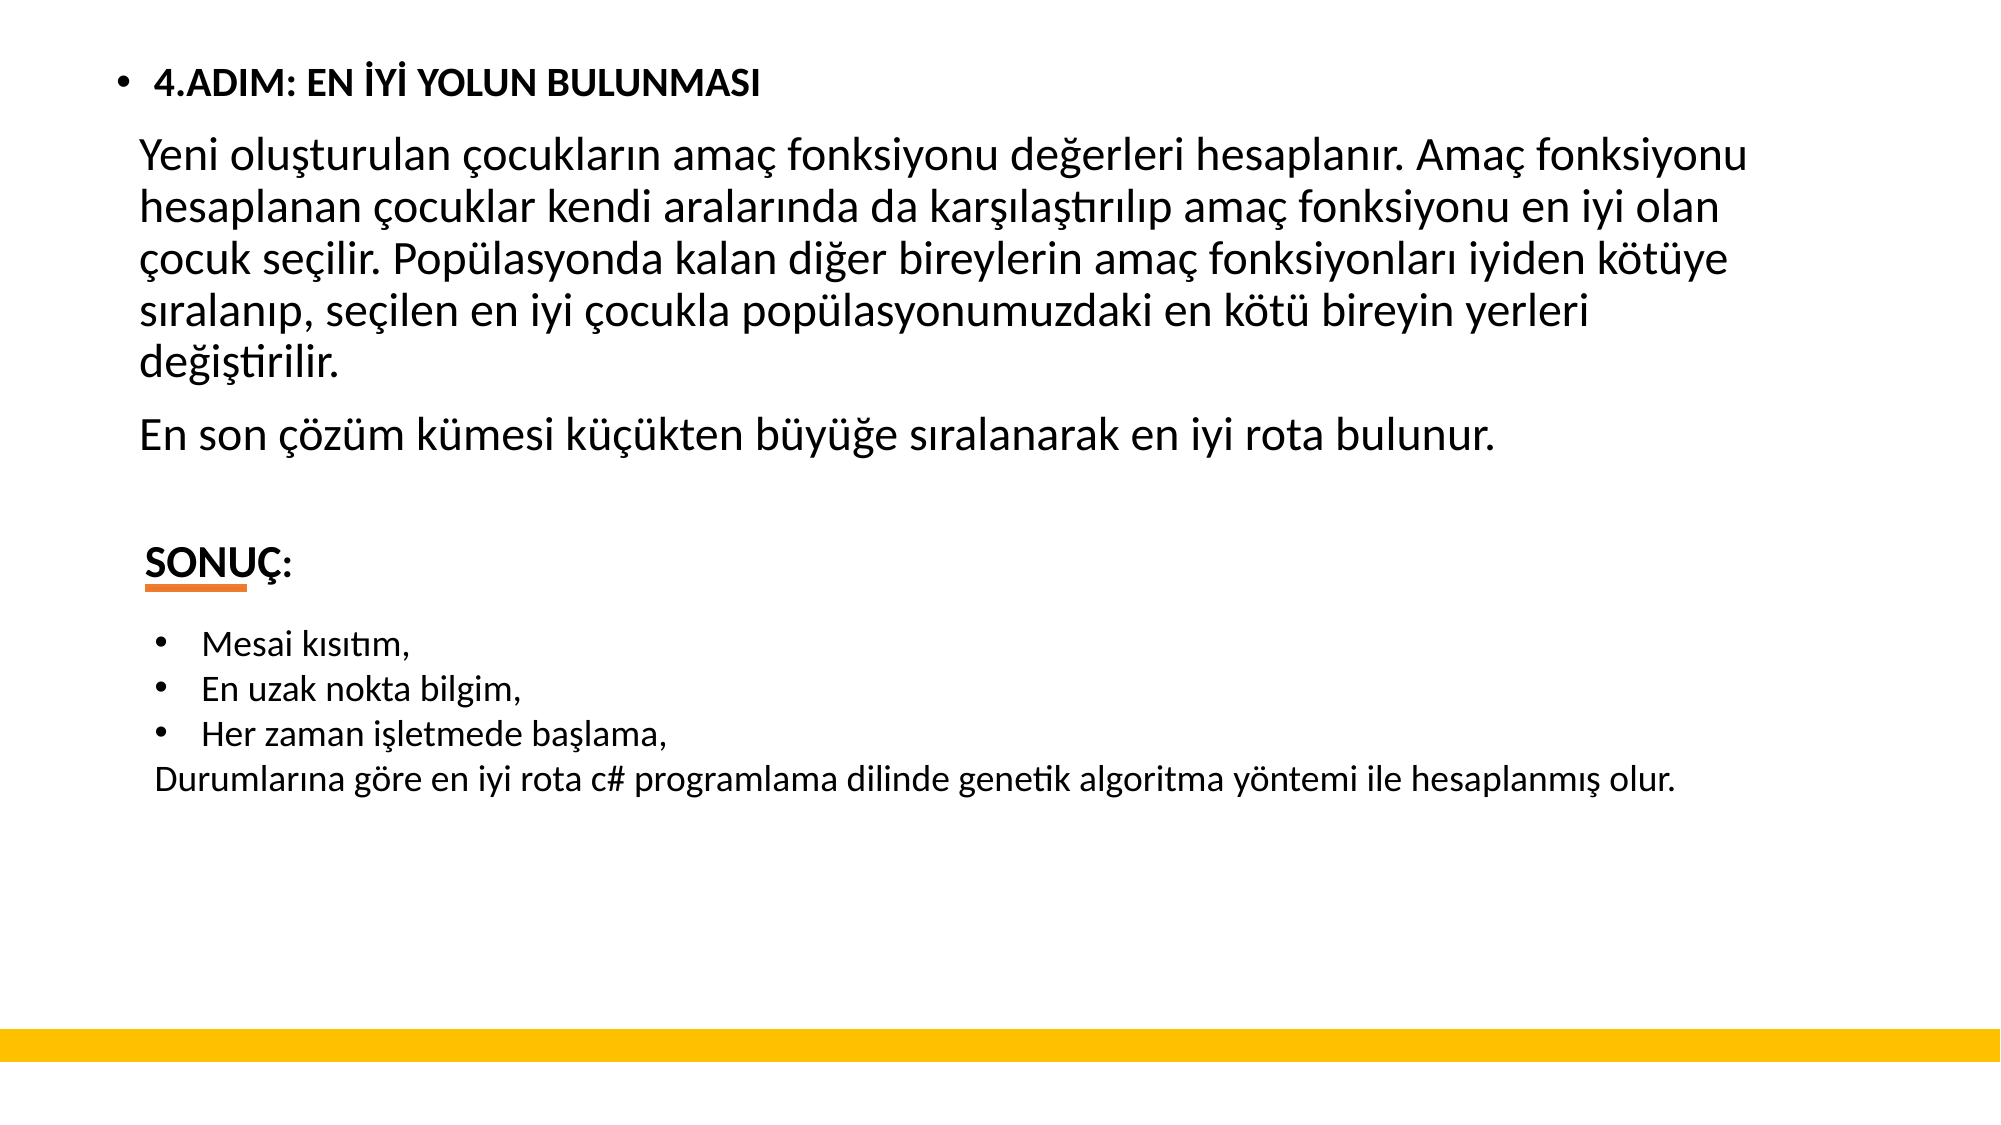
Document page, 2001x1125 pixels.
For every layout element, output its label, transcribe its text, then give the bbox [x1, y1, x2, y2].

text_box [0, 1029, 2000, 1062]
text_box 4.ADIM: EN İYİ YOLUN BULUNMASI [101, 44, 1763, 122]
text_box [145, 584, 247, 592]
list Yeni oluşturulan çocukların amaç fonksiyonu değerleri hesaplanır. Amaç fonksiyonu hesaplanan çocuklar kendi aralarında da karşılaştırılıp amaç fonksiyonu en iyi olan çocuk seçilir. Popülasyonda kalan diğer bireylerin amaç fonksiyonları iyiden kötüye sıralanıp, seçilen en iyi çocukla popülasyonumuzdaki en kötü bireyin yerleri değiştirilir. En son çözüm kümesi küçükten büyüğe sıralanarak en iyi rota bulunur. [124, 121, 1804, 1027]
text_box SONUÇ: [130, 523, 398, 594]
text_box Mesai kısıtım, En uzak nokta bilgim, Her zaman işletmede başlama, Durumlarına göre en iyi rota c# programlama dilinde genetik algoritma yöntemi ile hesaplanmış olur. [139, 611, 1842, 807]
